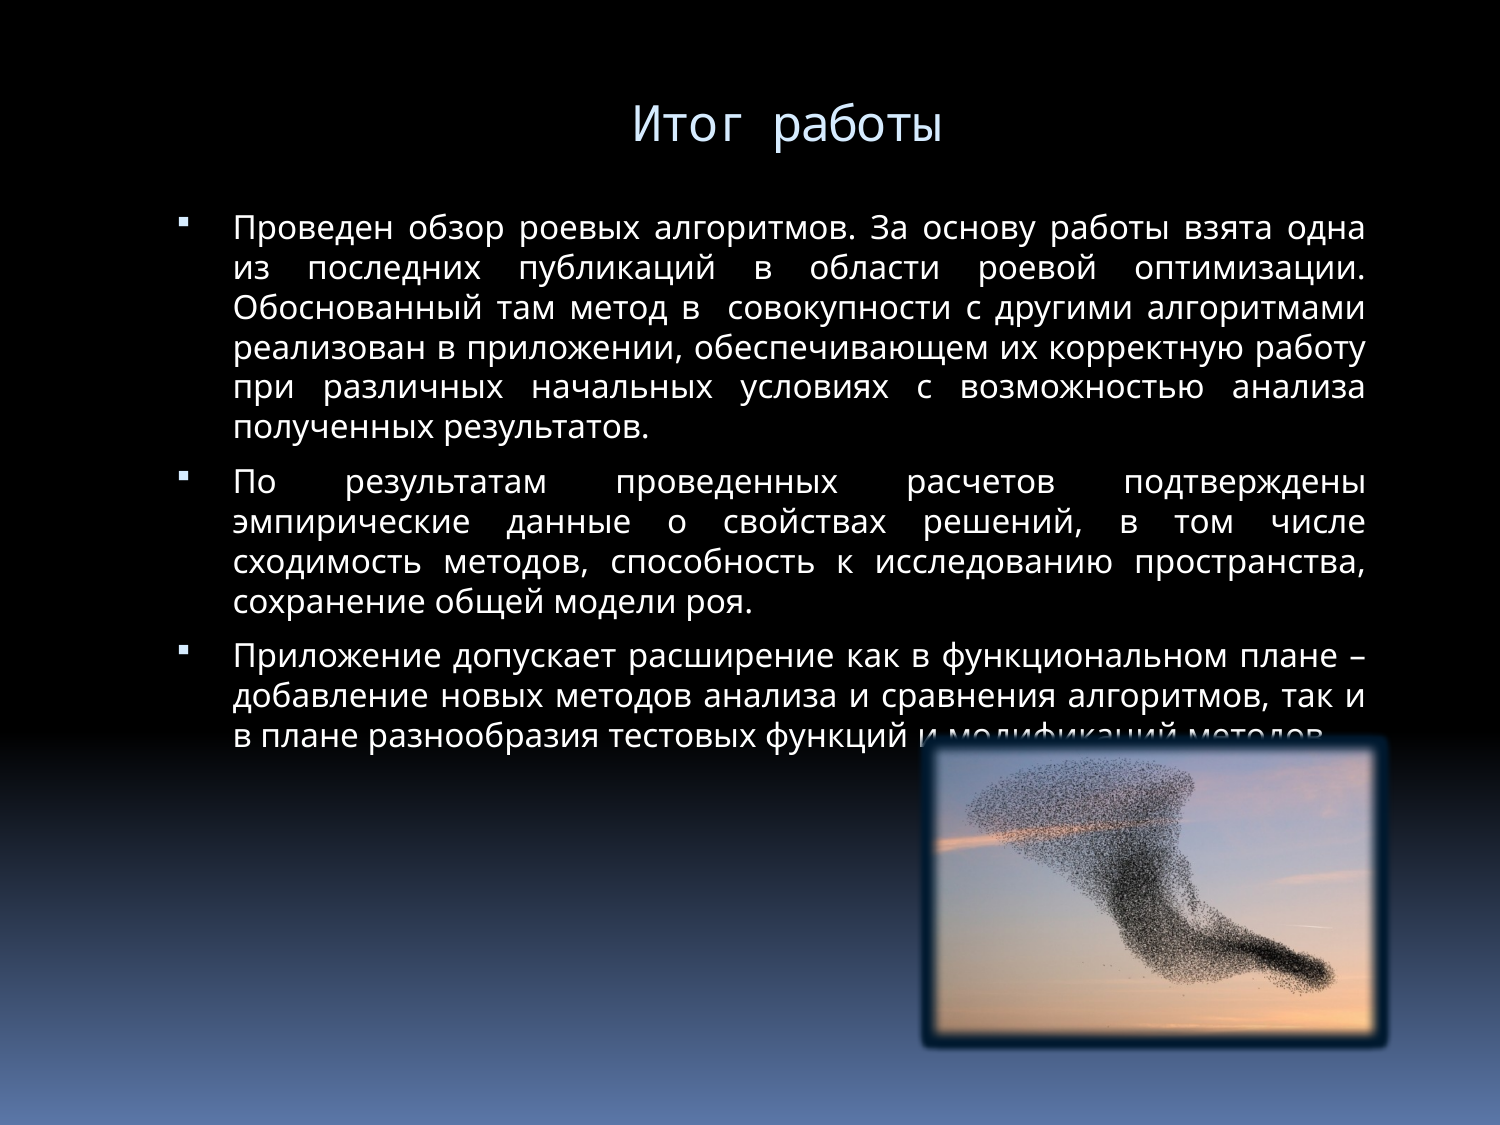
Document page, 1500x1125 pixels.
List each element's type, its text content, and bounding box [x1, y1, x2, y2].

title Итог работы [150, 84, 1425, 173]
list Проведен обзор роевых алгоритмов. За основу работы взята одна из последних публикаций в области роевой оптимизации. Обоснованный там метод в совокупности с другими алгоритмами реализован в приложении, обеспечивающем их корректную работу при различных начальных условиях с возможностью анализа полученных результатов. По результатам проведенных расчетов подтверждены эмпирические данные о свойствах решений, в том числе сходимость методов, способность к исследованию пространства, сохранение общей модели роя. Приложение допускает расширение как в функциональном плане – добавление новых методов анализа и сравнения алгоритмов, так и в плане разнообразия тестовых функций и модификаций методов. [150, 198, 1383, 1042]
picture [925, 739, 1384, 1044]
